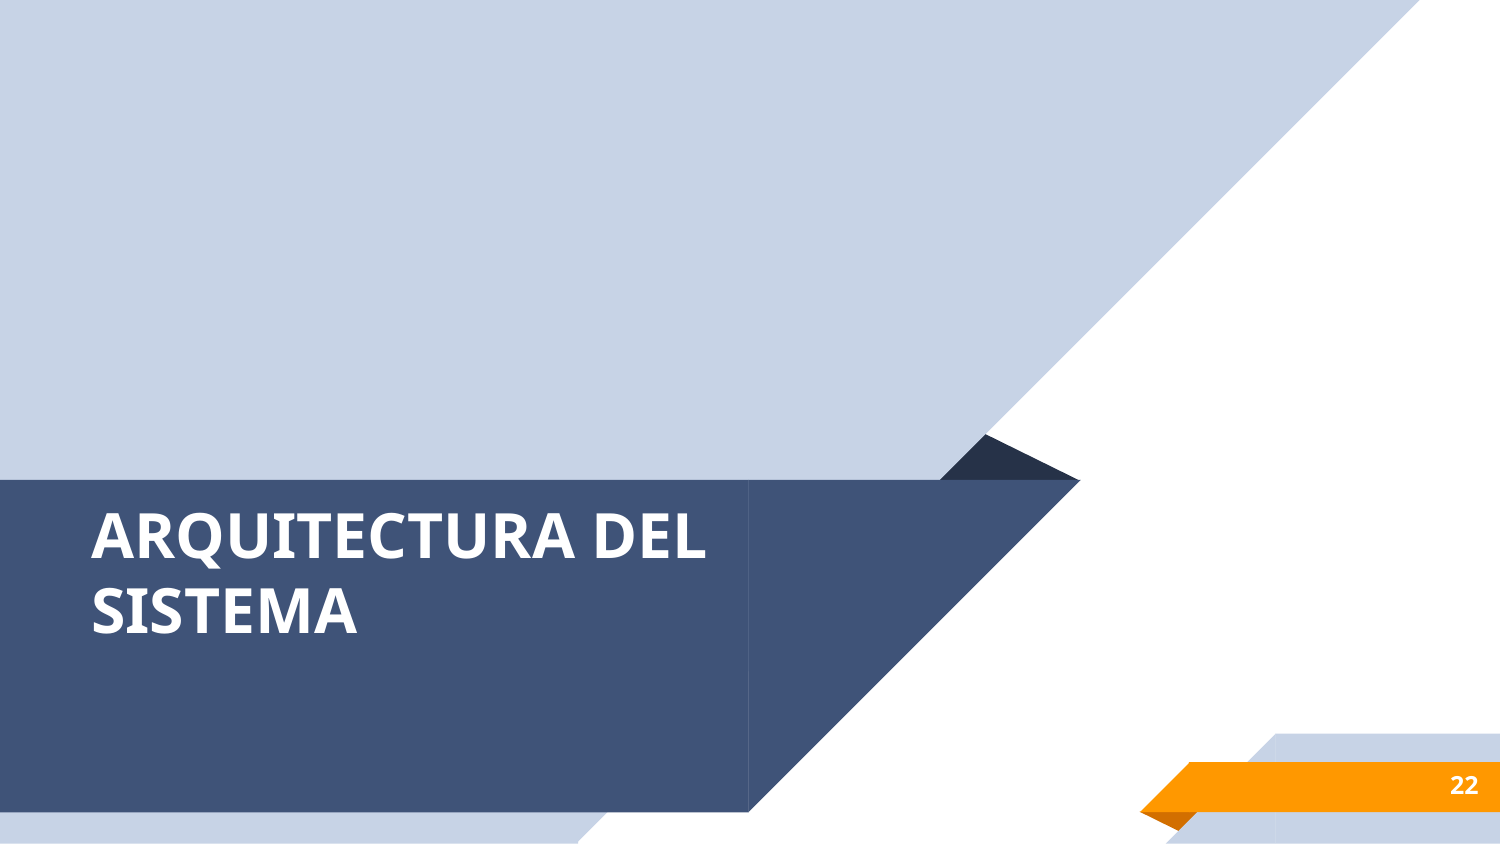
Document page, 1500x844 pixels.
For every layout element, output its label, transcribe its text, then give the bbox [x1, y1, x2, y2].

slide_number 22 [1249, 760, 1494, 813]
title ARQUITECTURA DEL SISTEMA [76, 470, 748, 662]
